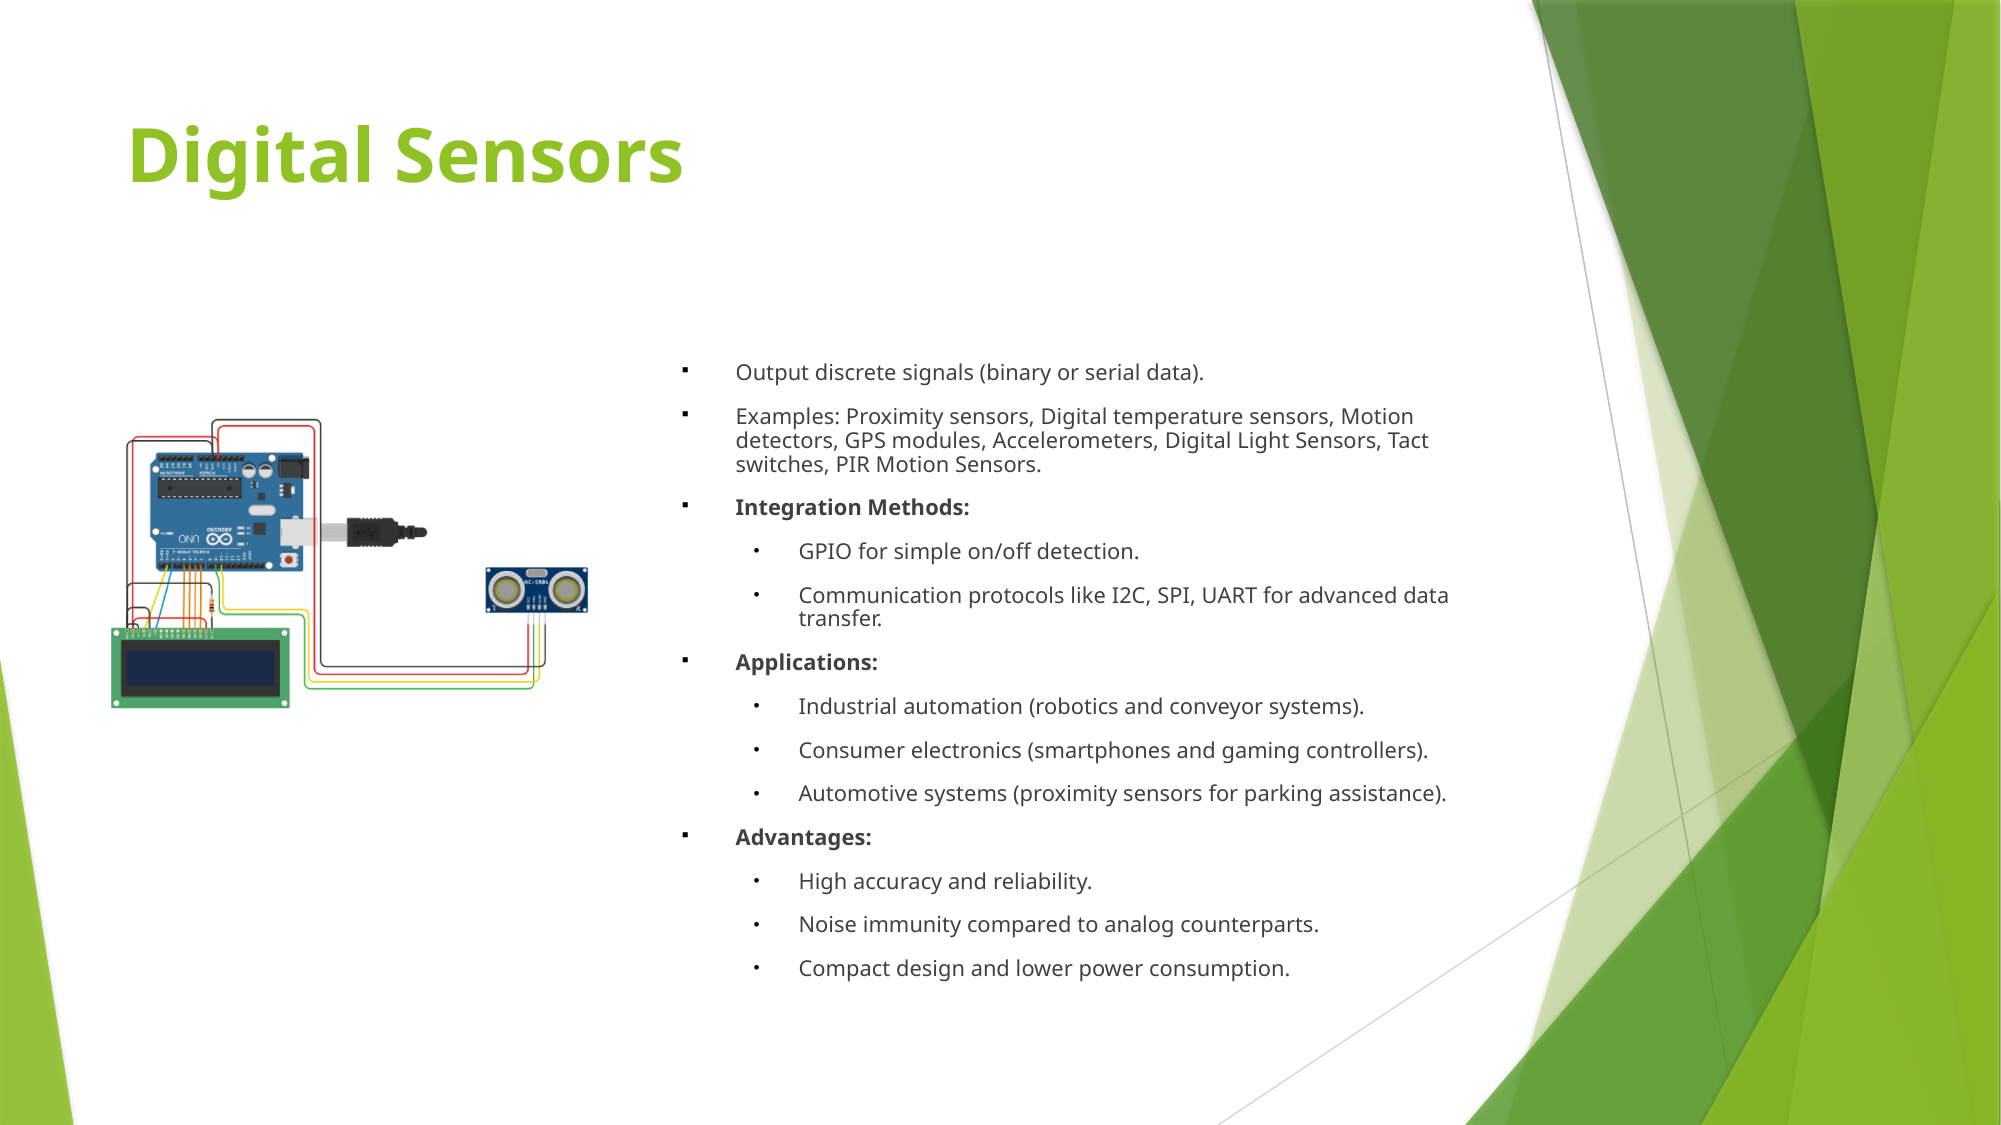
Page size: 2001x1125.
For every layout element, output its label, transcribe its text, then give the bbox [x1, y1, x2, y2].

picture [110, 409, 590, 716]
list Output discrete signals (binary or serial data). Examples: Proximity sensors, Digital temperature sensors, Motion detectors, GPS modules, Accelerometers, Digital Light Sensors, Tact switches, PIR Motion Sensors. Integration Methods: GPIO for simple on/off detection. Communication protocols like I2C, SPI, UART for advanced data transfer. Applications: Industrial automation (robotics and conveyor systems). Consumer electronics (smartphones and gaming controllers). Automotive systems (proximity sensors for parking assistance). Advantages: High accuracy and reliability. Noise immunity compared to analog counterparts. Compact design and lower power consumption. [666, 354, 1521, 992]
title Digital Sensors [111, 99, 1522, 317]
